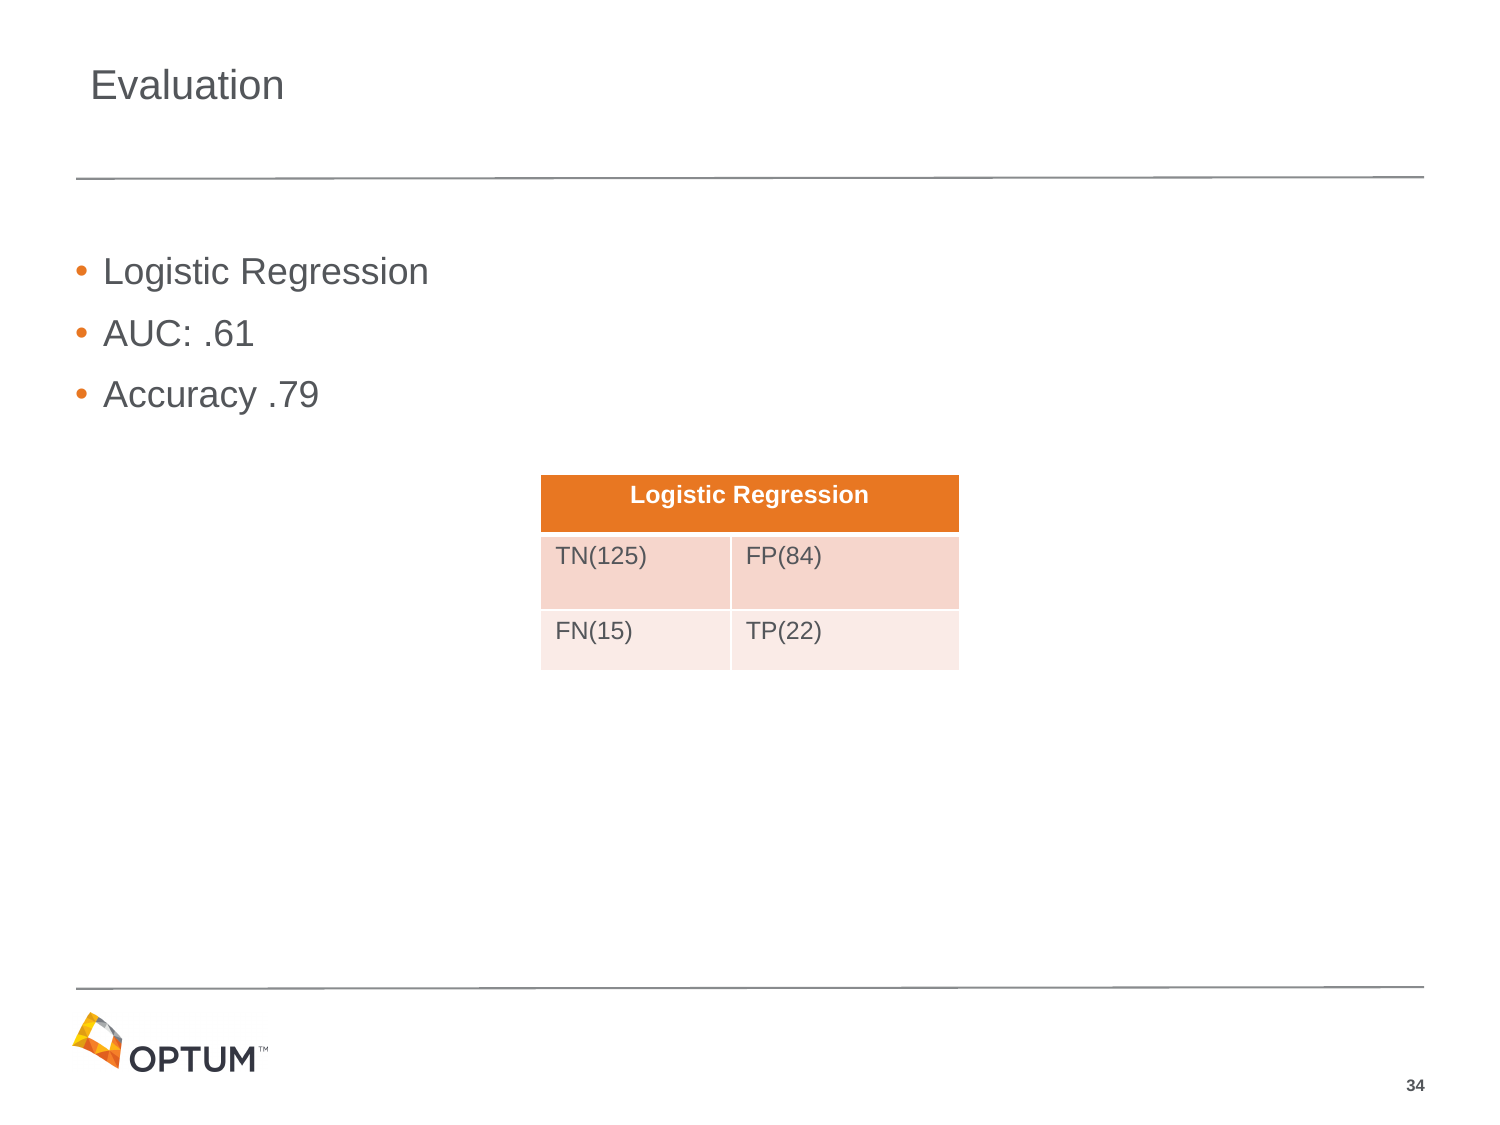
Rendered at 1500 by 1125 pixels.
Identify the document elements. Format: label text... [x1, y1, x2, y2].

list Logistic Regression AUC: .61 Accuracy .79 [75, 250, 1425, 420]
table_header Logistic Regression [541, 475, 959, 532]
table_cell TP(22) [732, 611, 959, 670]
table_cell FP(84) [732, 537, 959, 609]
title Evaluation [75, 45, 1425, 117]
picture [72, 1012, 268, 1072]
table_cell TN(125) [541, 537, 730, 609]
table_cell FN(15) [541, 611, 730, 670]
